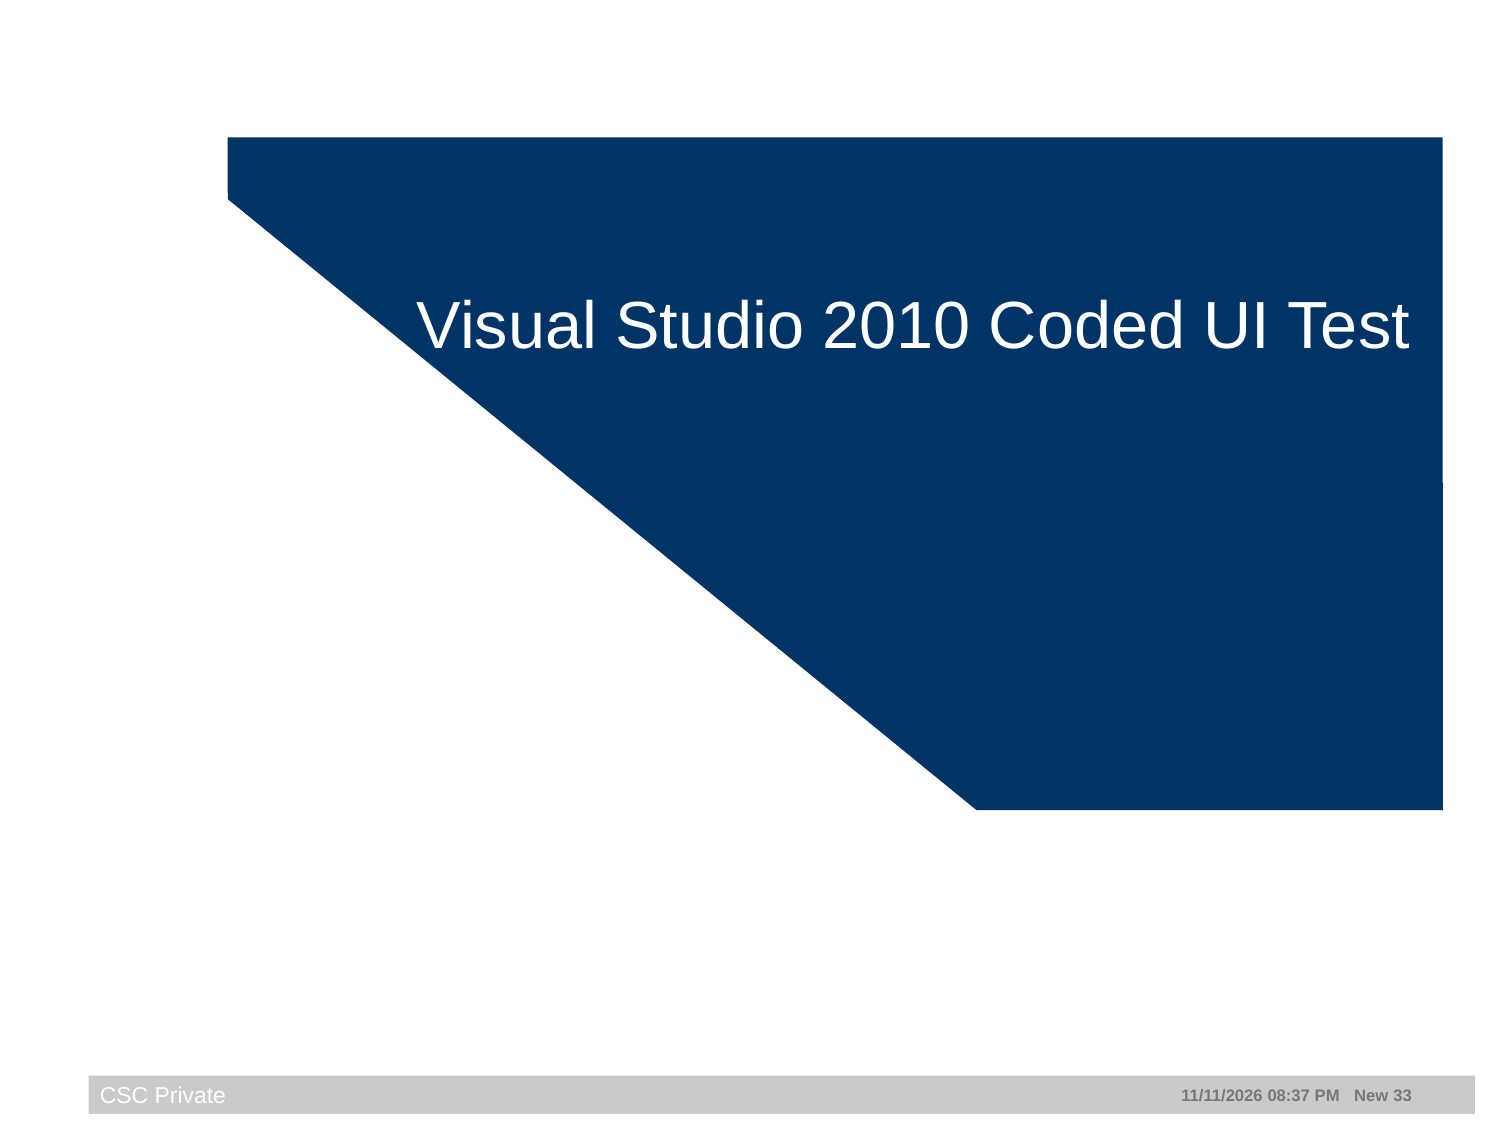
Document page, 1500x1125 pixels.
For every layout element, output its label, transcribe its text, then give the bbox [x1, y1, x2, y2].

title Visual Studio 2010 Coded UI Test [416, 294, 1500, 363]
